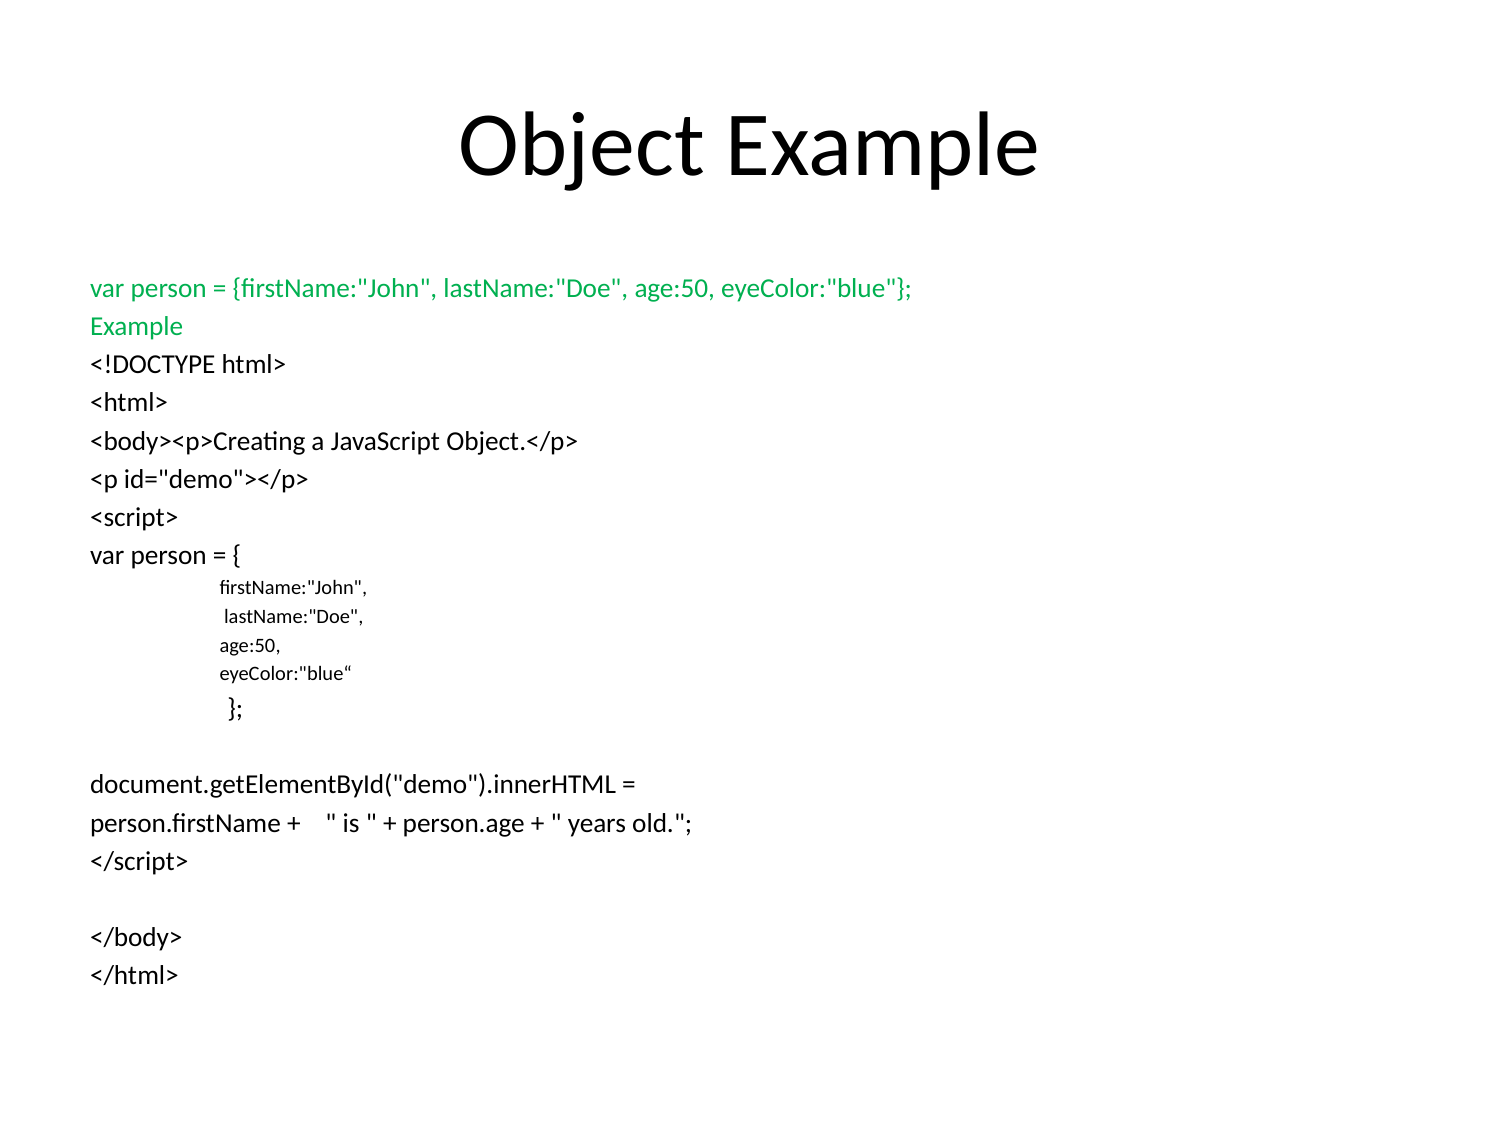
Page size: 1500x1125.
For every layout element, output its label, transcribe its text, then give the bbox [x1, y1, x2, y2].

title Object Example [75, 45, 1425, 233]
list var person = {firstName:"John", lastName:"Doe", age:50, eyeColor:"blue"}; Example <!DOCTYPE html> <html> <body><p>Creating a JavaScript Object.</p> <p id="demo"></p> <script> var person = { firstName:"John", lastName:"Doe", age:50, eyeColor:"blue“ }; document.getElementById("demo").innerHTML = person.firstName + " is " + person.age + " years old."; </script> </body> </html> [75, 262, 1425, 1005]
